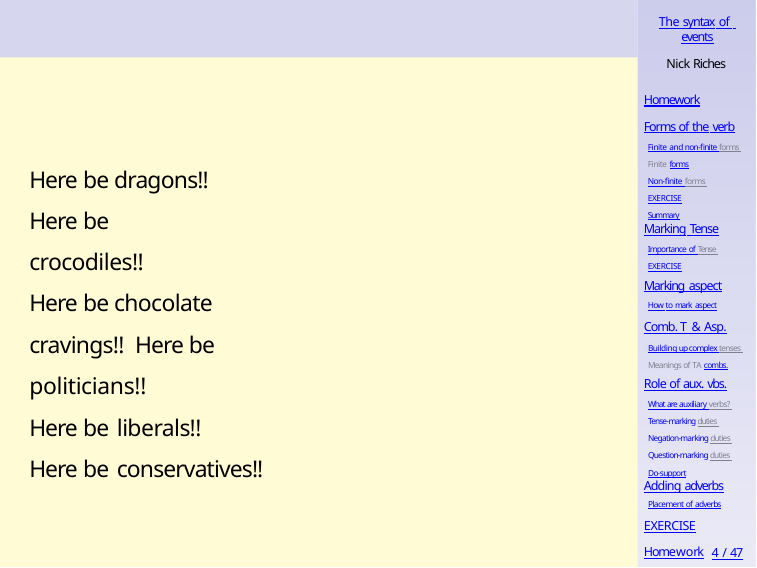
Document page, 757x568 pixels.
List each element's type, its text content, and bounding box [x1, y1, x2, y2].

picture [637, 0, 756, 567]
text_box Homework [641, 547, 705, 568]
text_box Adding adverbs [641, 476, 732, 496]
text_box Placement of adverbs [646, 499, 730, 511]
text_box Here be dragons!! Here be crocodiles!! Here be chocolate cravings!! Here be politicians!! Here be liberals!! Here be conservatives!! [27, 149, 302, 483]
text_box [0, 0, 638, 58]
text_box Forms of the verb Finite and non-finite forms Finite forms Non-finite forms EXERCISE Summary [641, 107, 749, 221]
text_box Comb. T & Asp. Building up complex tenses Meanings of TA combs. [641, 308, 751, 371]
text_box Marking Tense Importance of Tense EXERCISE [641, 210, 728, 266]
text_box EXERCISE [641, 520, 707, 535]
text_box 4 / 47 [709, 548, 745, 563]
text_box Role of aux. vbs. What are auxiliary verbs? Tense-marking duties Negation-marking duties Question-marking duties Do-support [641, 365, 744, 480]
text_box The syntax of events Nick Riches Homework [641, 13, 738, 107]
text_box Marking aspect How to mark aspect [641, 266, 731, 308]
